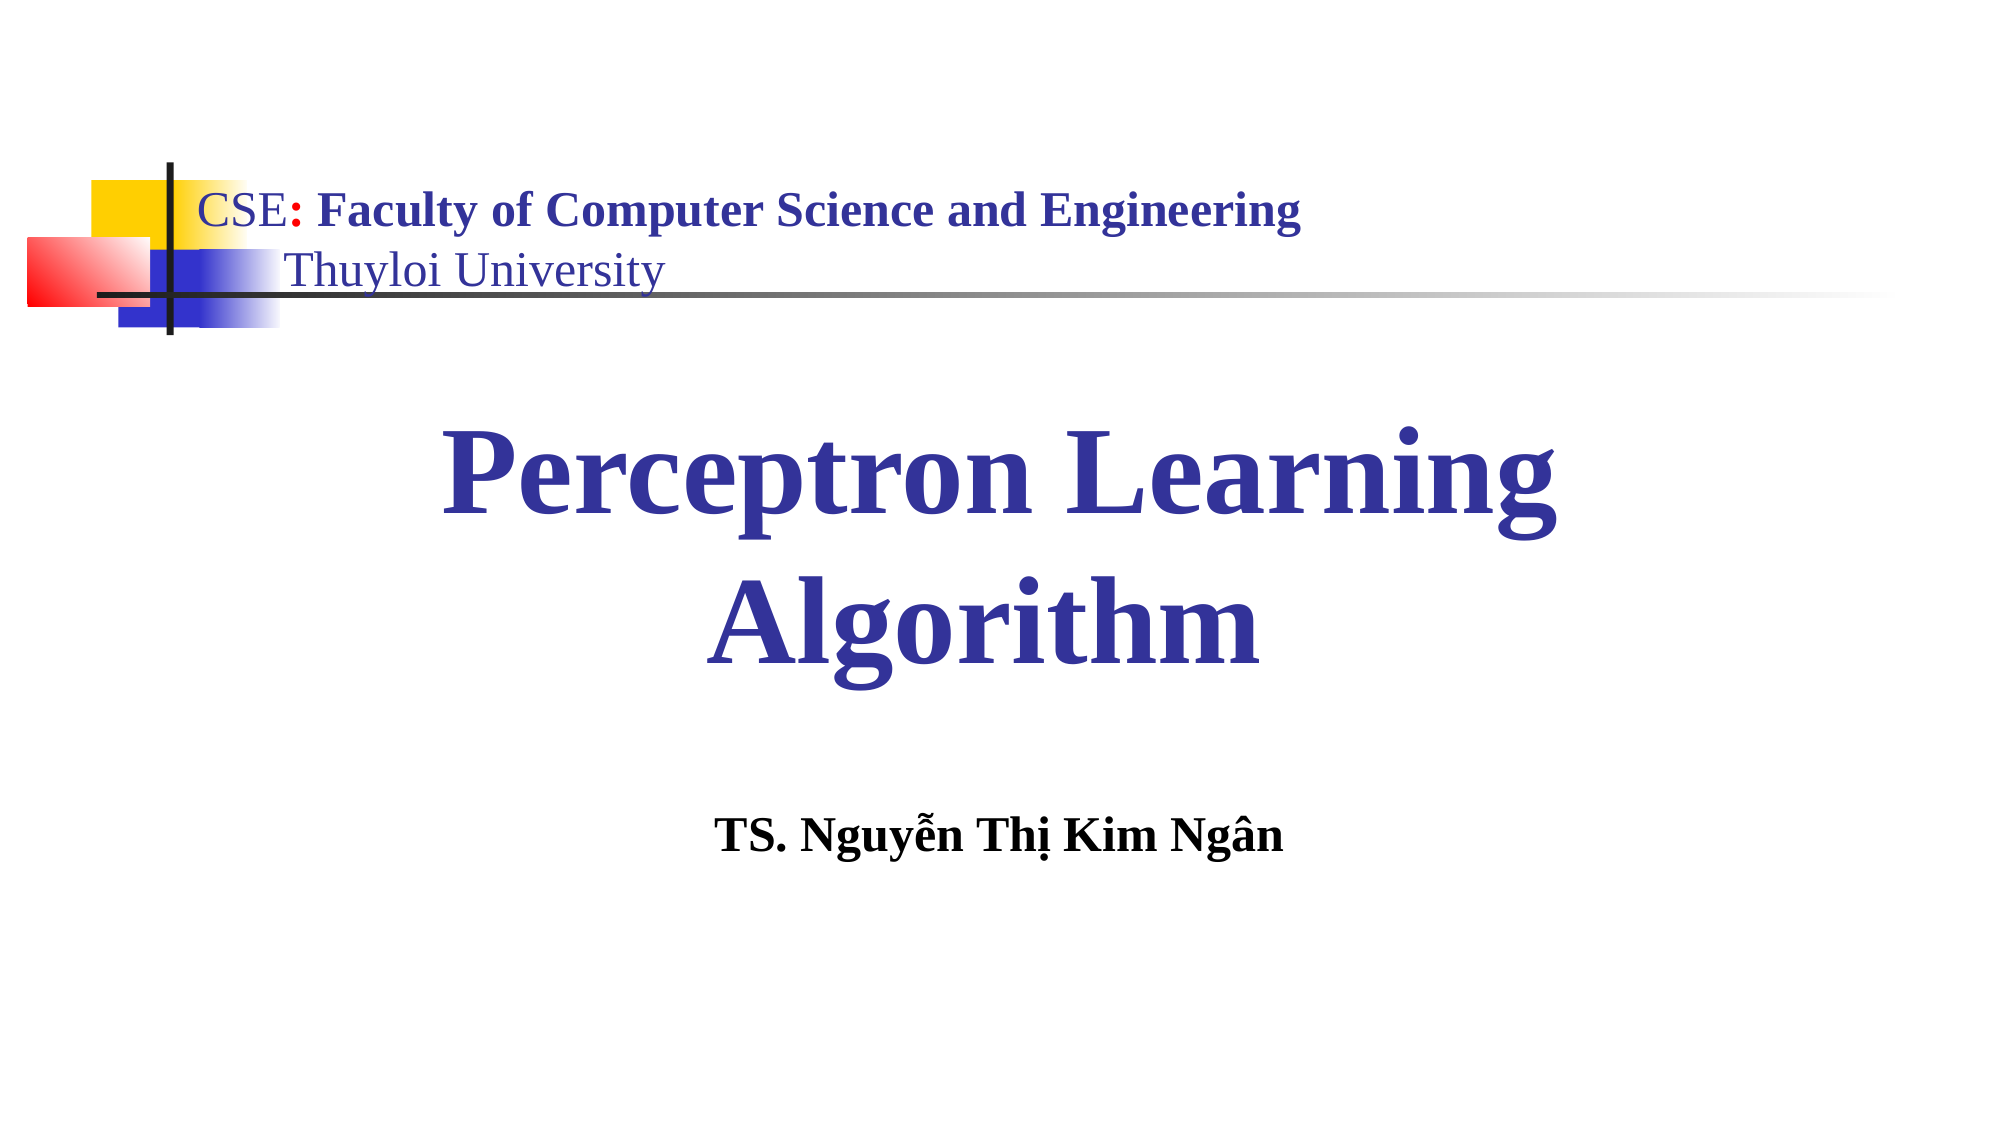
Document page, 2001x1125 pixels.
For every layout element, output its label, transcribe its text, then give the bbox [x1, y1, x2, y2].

title Perceptron Learning Algorithm [249, 304, 1750, 697]
text_box CSE: Faculty of Computer Science and Engineering Thuyloi University [182, 33, 1718, 305]
subtitle TS. Nguyễn Thị Kim Ngân [249, 793, 1750, 1010]
